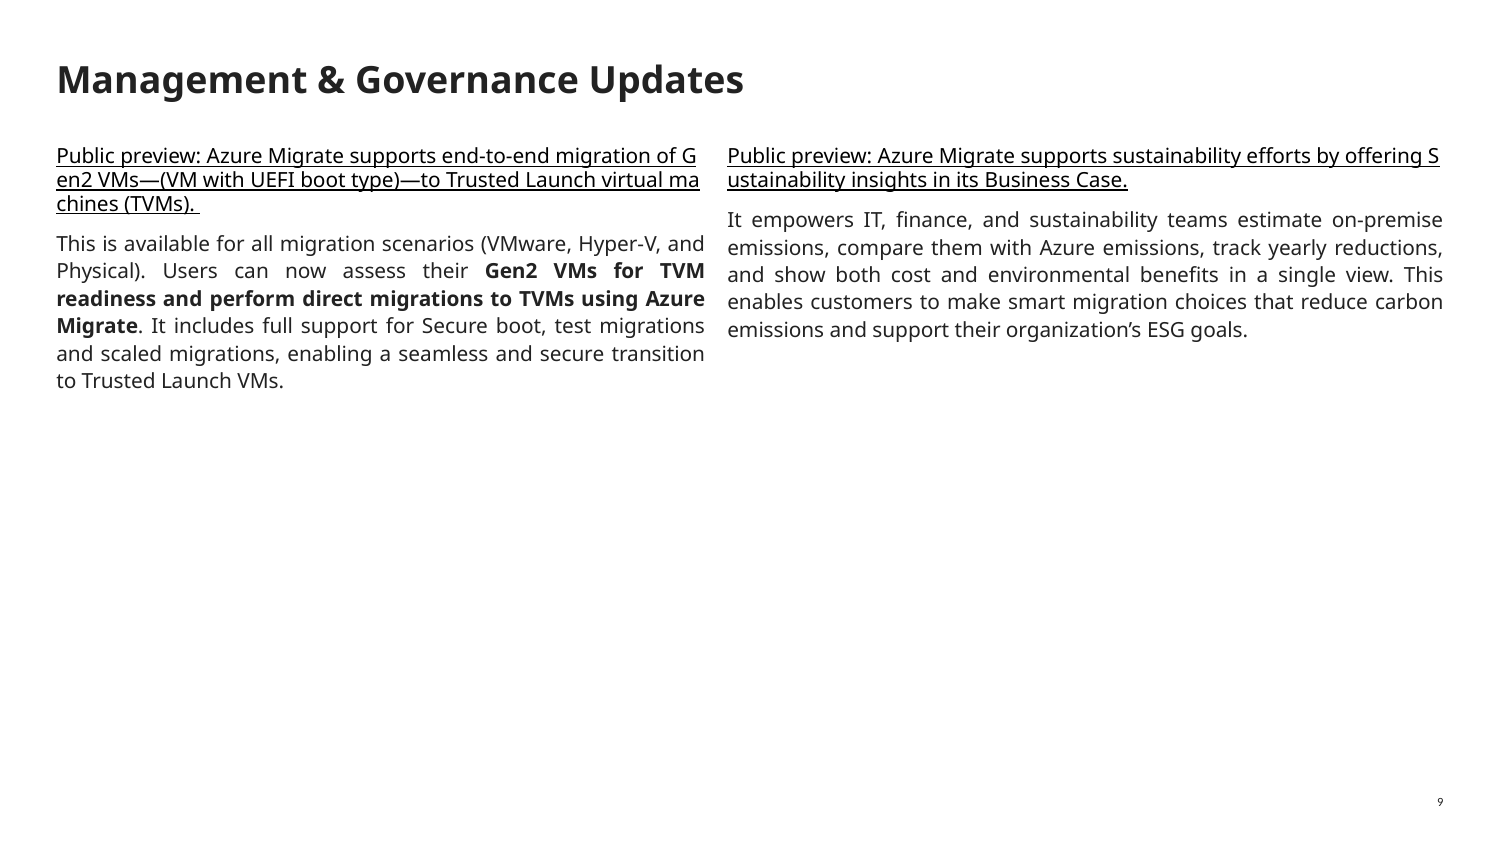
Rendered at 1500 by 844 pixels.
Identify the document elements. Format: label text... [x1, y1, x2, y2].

list Public preview: Azure Migrate supports end-to-end migration of Gen2 VMs—(VM with UEFI boot type)—to Trusted Launch virtual machines (TVMs). This is available for all migration scenarios (VMware, Hyper-V, and Physical). Users can now assess their Gen2 VMs for TVM readiness and perform direct migrations to TVMs using Azure Migrate. It includes full support for Secure boot, test migrations and scaled migrations, enabling a seamless and secure transition to Trusted Launch VMs. [56, 140, 706, 760]
title Management & Governance Updates [56, 56, 1444, 113]
list Public preview: Azure Migrate supports sustainability efforts by offering Sustainability insights in its Business Case. It empowers IT, finance, and sustainability teams estimate on-premise emissions, compare them with Azure emissions, track yearly reductions, and show both cost and environmental benefits in a single view. This enables customers to make smart migration choices that reduce carbon emissions and support their organization’s ESG goals. [727, 140, 1444, 760]
